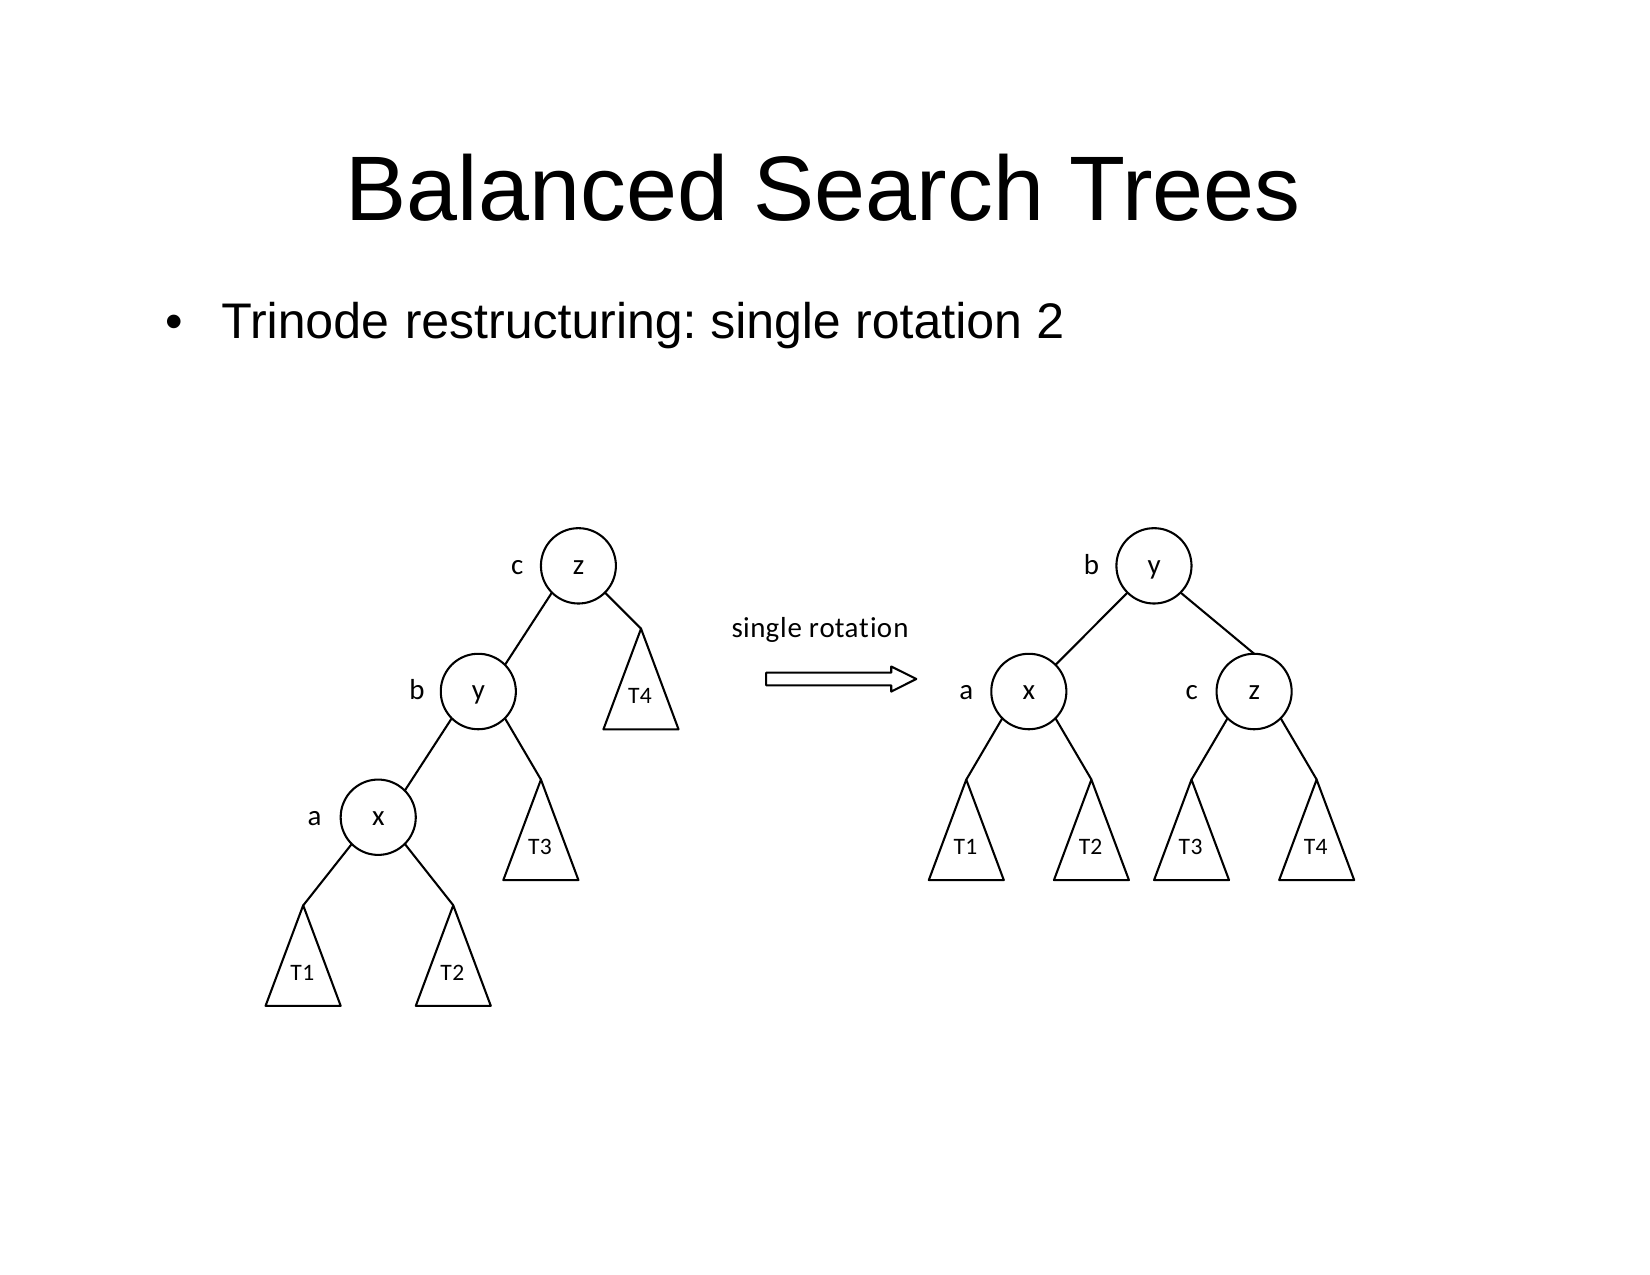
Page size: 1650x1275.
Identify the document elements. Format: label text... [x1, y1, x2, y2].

text_box [1053, 780, 1129, 881]
text_box T1 [951, 833, 988, 865]
text_box single rotation [729, 612, 936, 651]
text_box y [469, 675, 494, 713]
text_box T2 [1076, 833, 1113, 865]
text_box x [369, 801, 394, 839]
text_box • [162, 295, 192, 350]
text_box a [957, 675, 983, 713]
text_box b [1081, 549, 1109, 588]
text_box Search [751, 142, 1060, 239]
text_box [1279, 780, 1355, 881]
text_box c [509, 549, 533, 588]
text_box [928, 780, 1004, 881]
text_box restructuring: [402, 295, 706, 350]
text_box Balanced [343, 142, 744, 239]
text_box [540, 528, 616, 604]
text_box Trinode [219, 295, 400, 350]
text_box T2 [438, 959, 475, 991]
text_box T3 [1176, 833, 1213, 865]
text_box [440, 653, 516, 730]
text_box c [1183, 675, 1207, 713]
text_box a [305, 801, 331, 839]
text_box T1 [288, 959, 325, 991]
text_box z [1246, 675, 1269, 713]
text_box [991, 653, 1067, 730]
text_box T3 [526, 833, 562, 865]
text_box [1116, 528, 1192, 604]
text_box [766, 666, 917, 692]
text_box x [1020, 675, 1045, 713]
text_box T4 [1301, 833, 1338, 865]
text_box y [1145, 549, 1170, 588]
text_box [1216, 653, 1292, 730]
text_box [415, 905, 491, 1006]
text_box z [570, 549, 594, 588]
text_box [603, 629, 679, 730]
text_box Trees [1067, 142, 1320, 239]
text_box single rotation 2 [708, 295, 1074, 350]
text_box [503, 779, 579, 881]
text_box b [407, 675, 434, 713]
text_box [340, 779, 416, 855]
text_box [1154, 780, 1230, 881]
text_box T4 [626, 682, 662, 715]
text_box [265, 905, 341, 1006]
